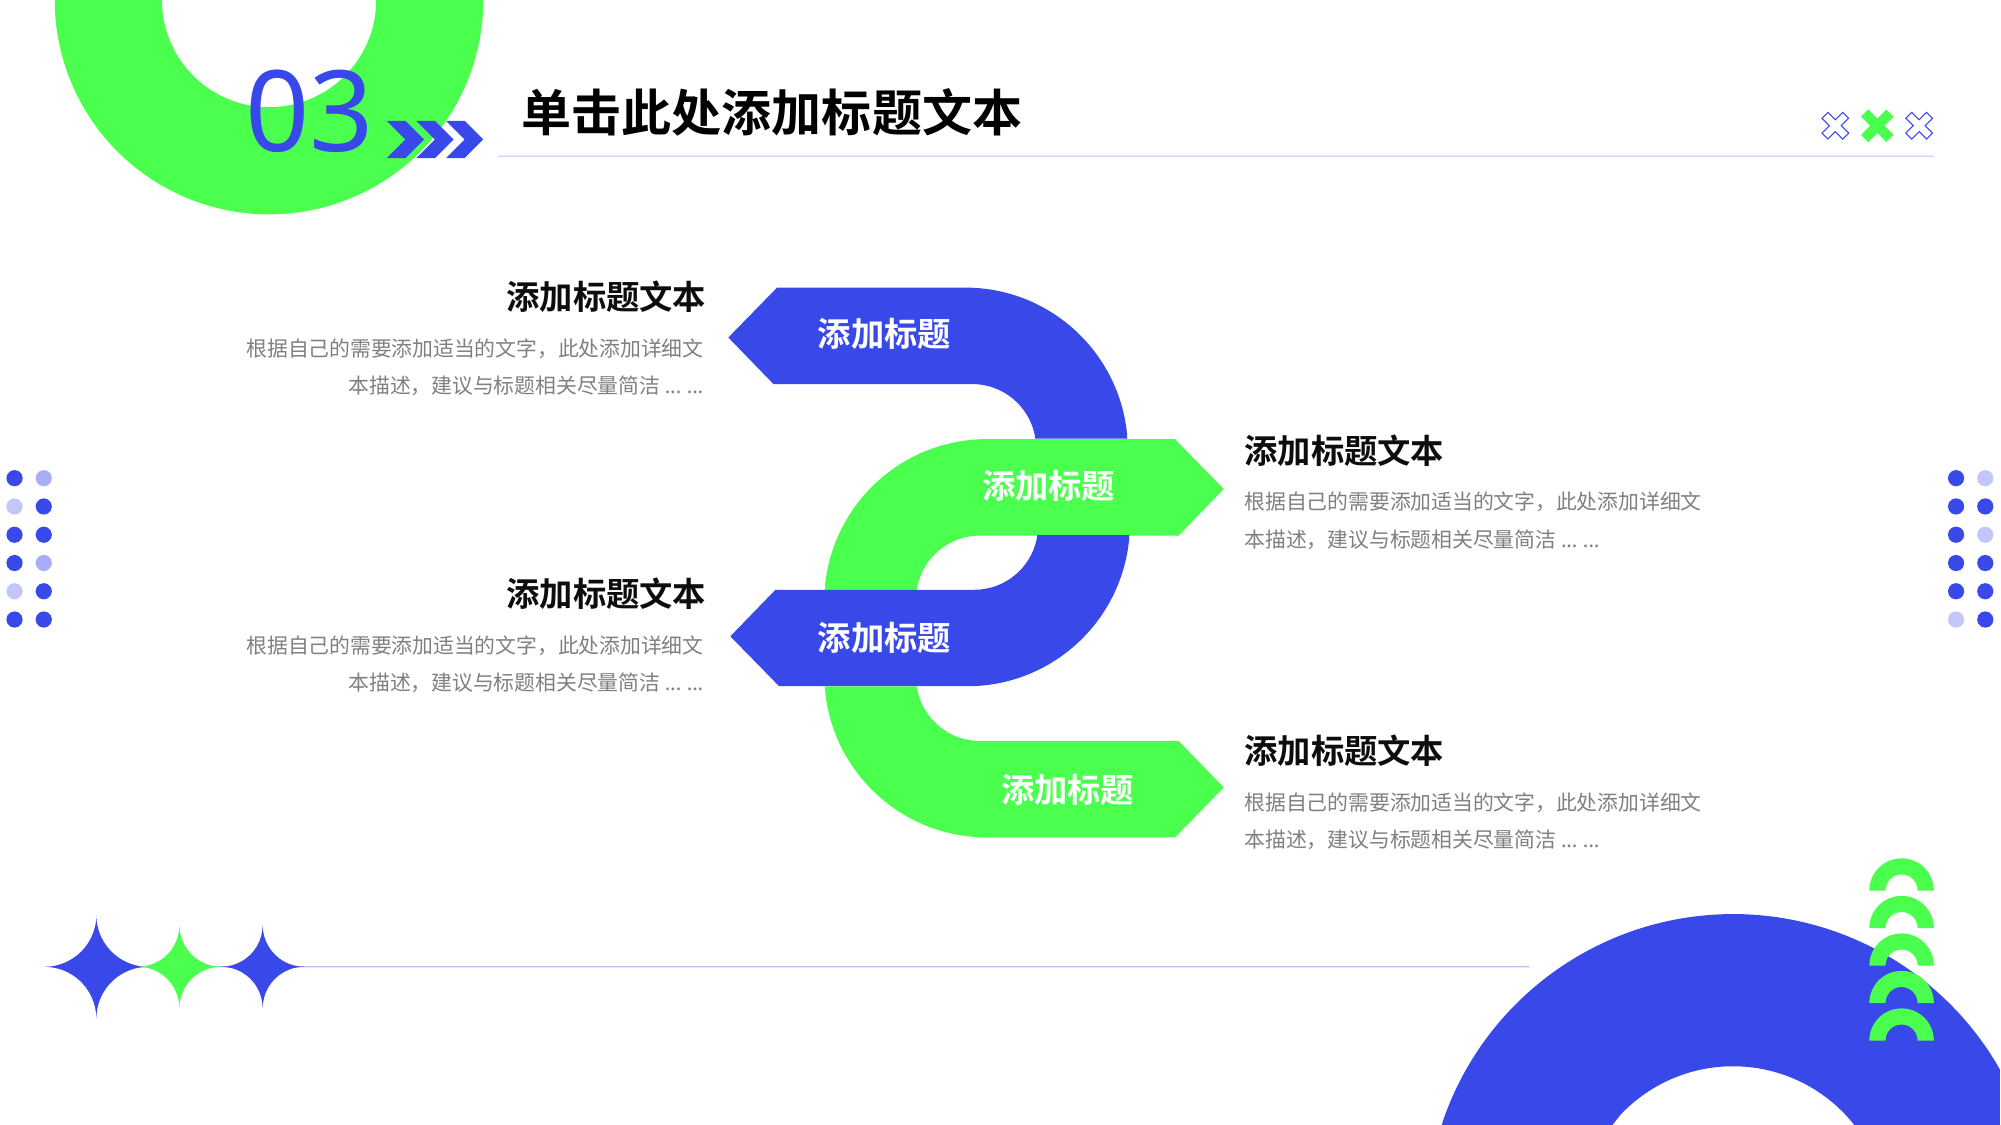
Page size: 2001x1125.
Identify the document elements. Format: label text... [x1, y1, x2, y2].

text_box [1229, 422, 1717, 557]
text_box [1229, 723, 1717, 857]
text_box 单击此处添加标题文本 [507, 74, 1102, 149]
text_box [824, 439, 1224, 591]
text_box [231, 566, 721, 701]
text_box 03 [231, 31, 390, 181]
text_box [231, 269, 721, 404]
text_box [824, 686, 1224, 838]
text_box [728, 287, 1128, 439]
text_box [730, 535, 1130, 687]
